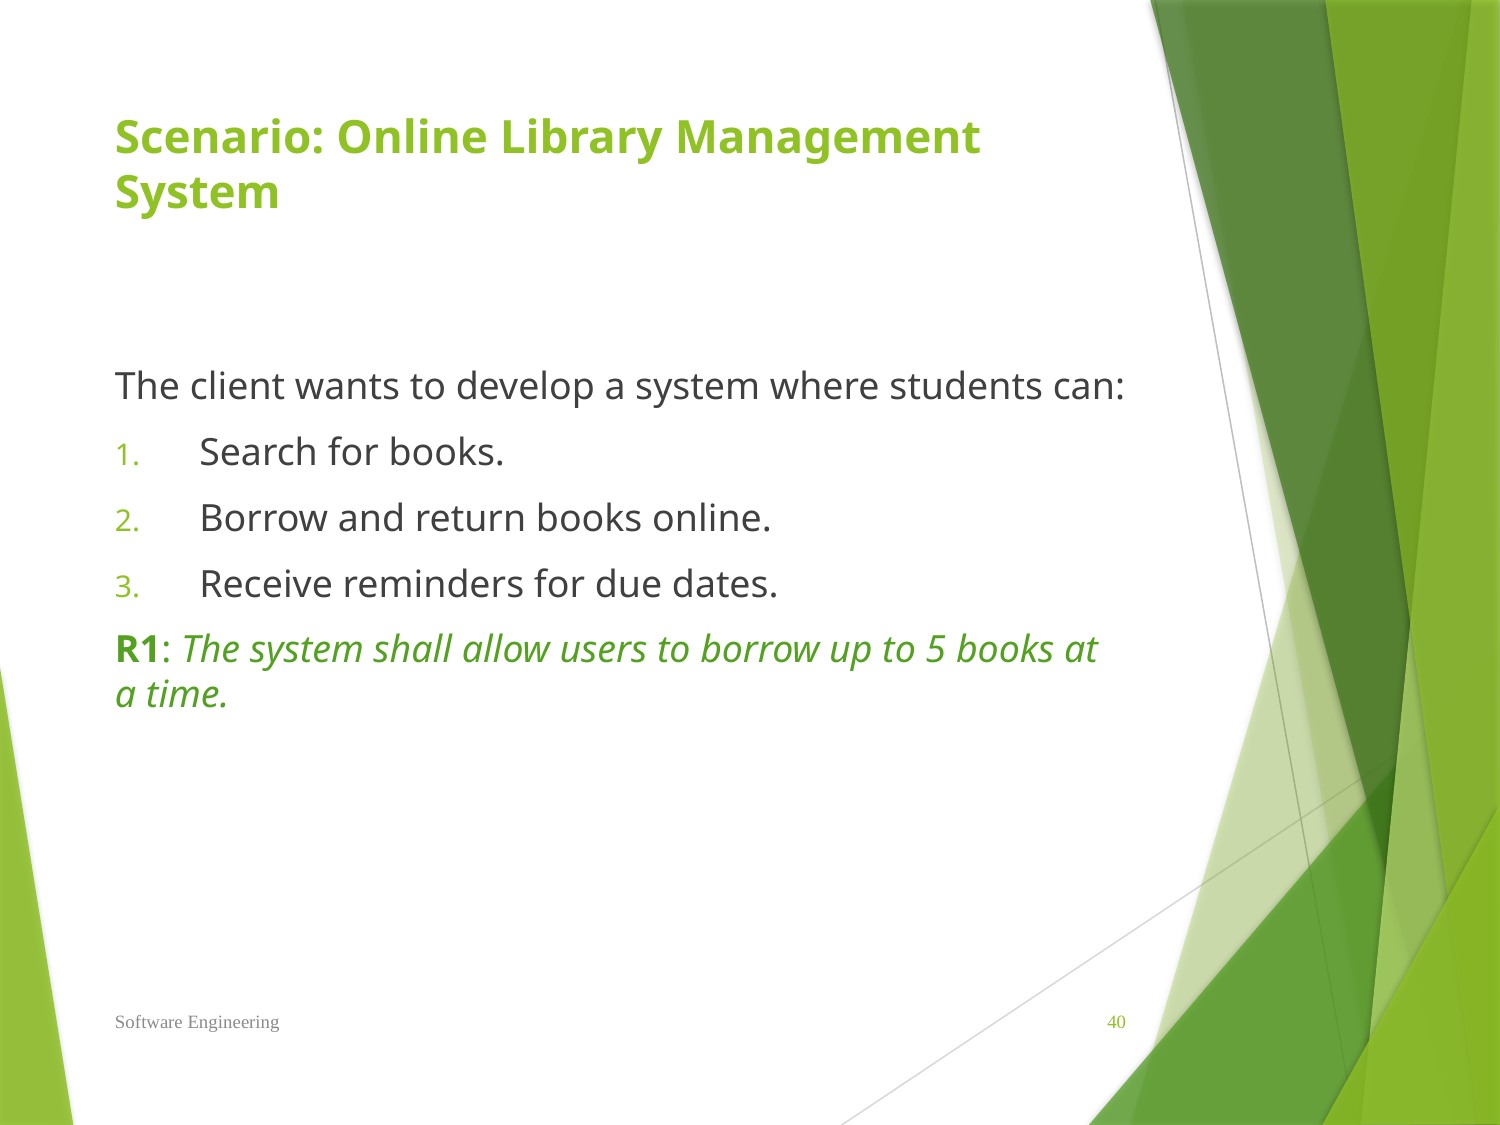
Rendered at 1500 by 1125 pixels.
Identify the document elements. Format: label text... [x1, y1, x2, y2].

slide_number 40 [1057, 991, 1142, 1051]
title Scenario: Online Library Management System [99, 99, 1142, 317]
footer Software Engineering [99, 991, 859, 1051]
list The client wants to develop a system where students can: Search for books. Borrow and return books online. Receive reminders for due dates. R1: The system shall allow users to borrow up to 5 books at a time. [99, 354, 1142, 992]
